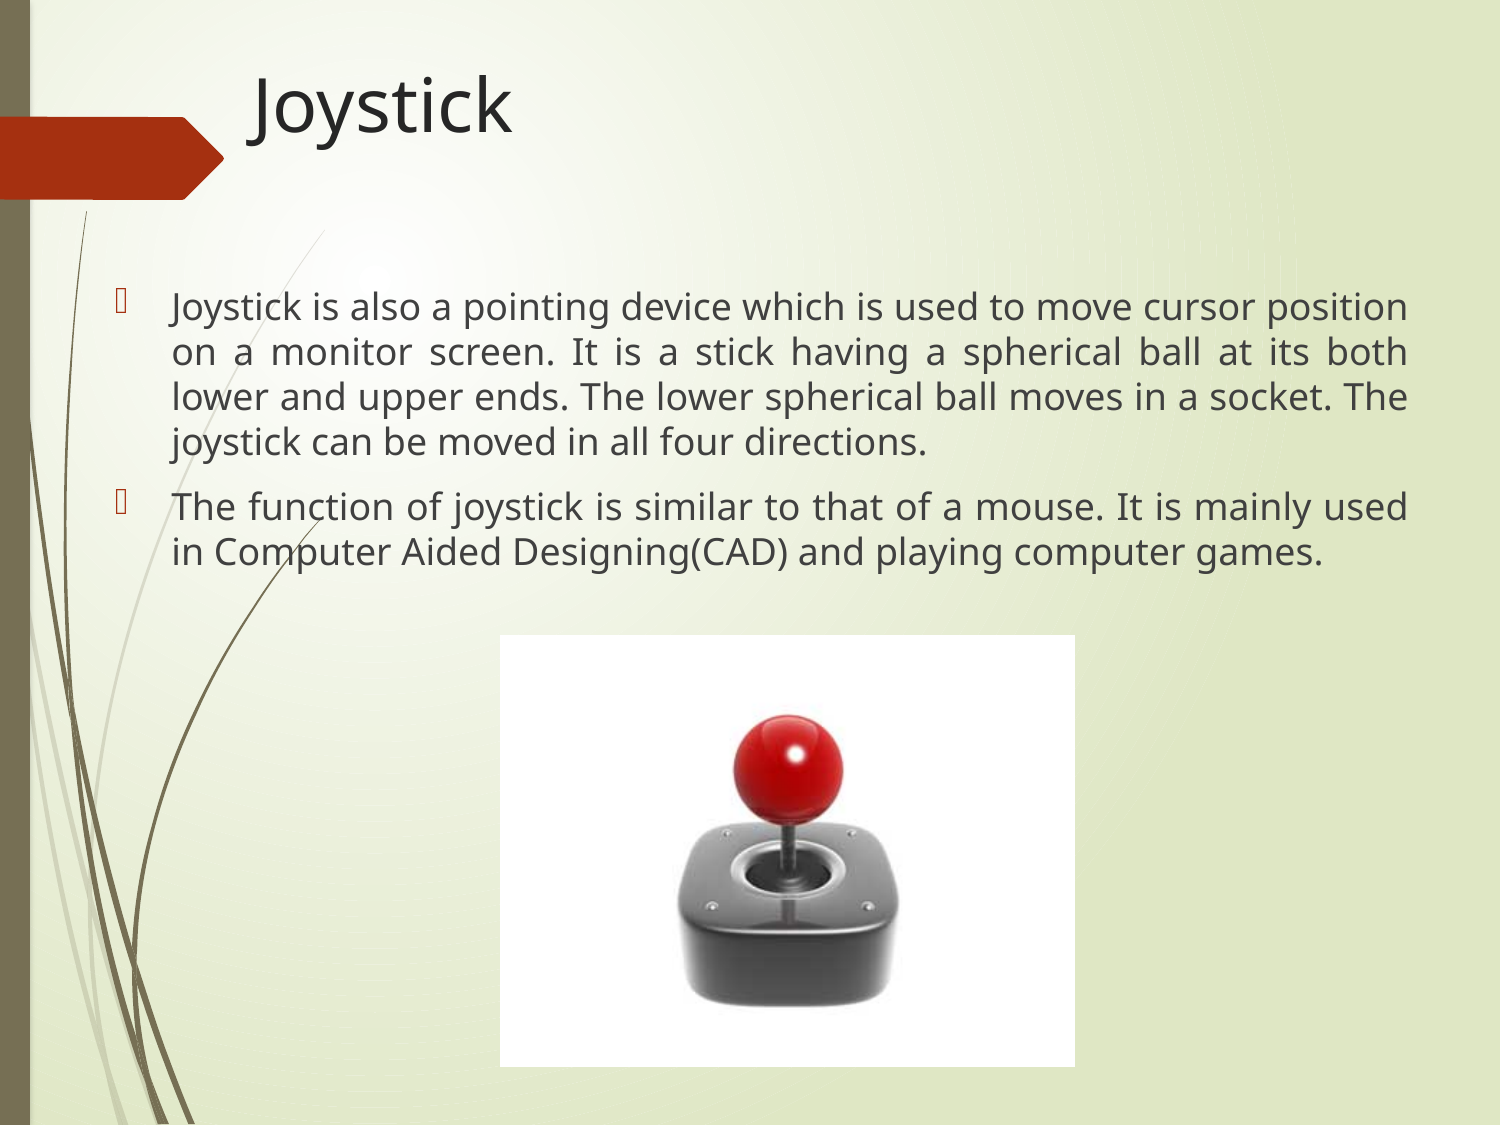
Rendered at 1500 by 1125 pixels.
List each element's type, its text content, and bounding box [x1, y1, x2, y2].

title Joystick [237, 50, 1400, 213]
list Joystick is also a pointing device which is used to move cursor position on a monitor screen. It is a stick having a spherical ball at its both lower and upper ends. The lower spherical ball moves in a socket. The joystick can be moved in all four directions. The function of joystick is similar to that of a mouse. It is mainly used in Computer Aided Designing(CAD) and playing computer games. [99, 275, 1425, 1063]
picture [499, 634, 1076, 1067]
